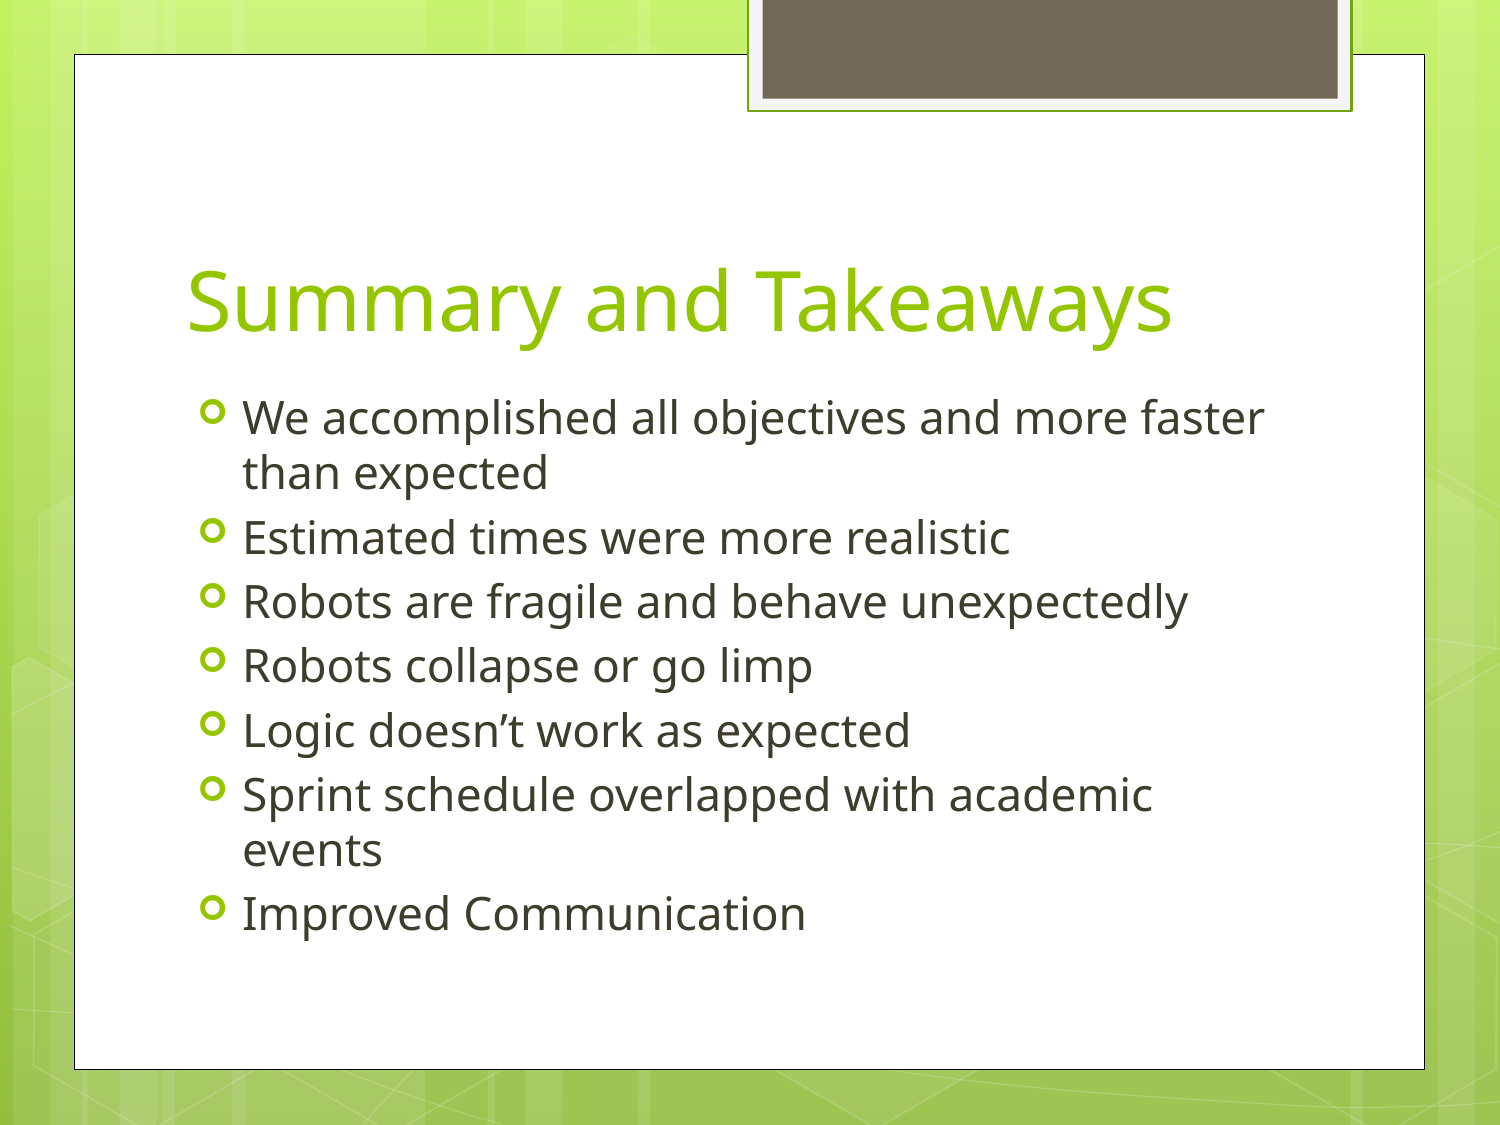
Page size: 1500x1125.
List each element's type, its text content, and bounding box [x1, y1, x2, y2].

title Summary and Takeaways [171, 168, 1324, 357]
list We accomplished all objectives and more faster than expected Estimated times were more realistic Robots are fragile and behave unexpectedly Robots collapse or go limp Logic doesn’t work as expected Sprint schedule overlapped with academic events Improved Communication [171, 381, 1283, 957]
